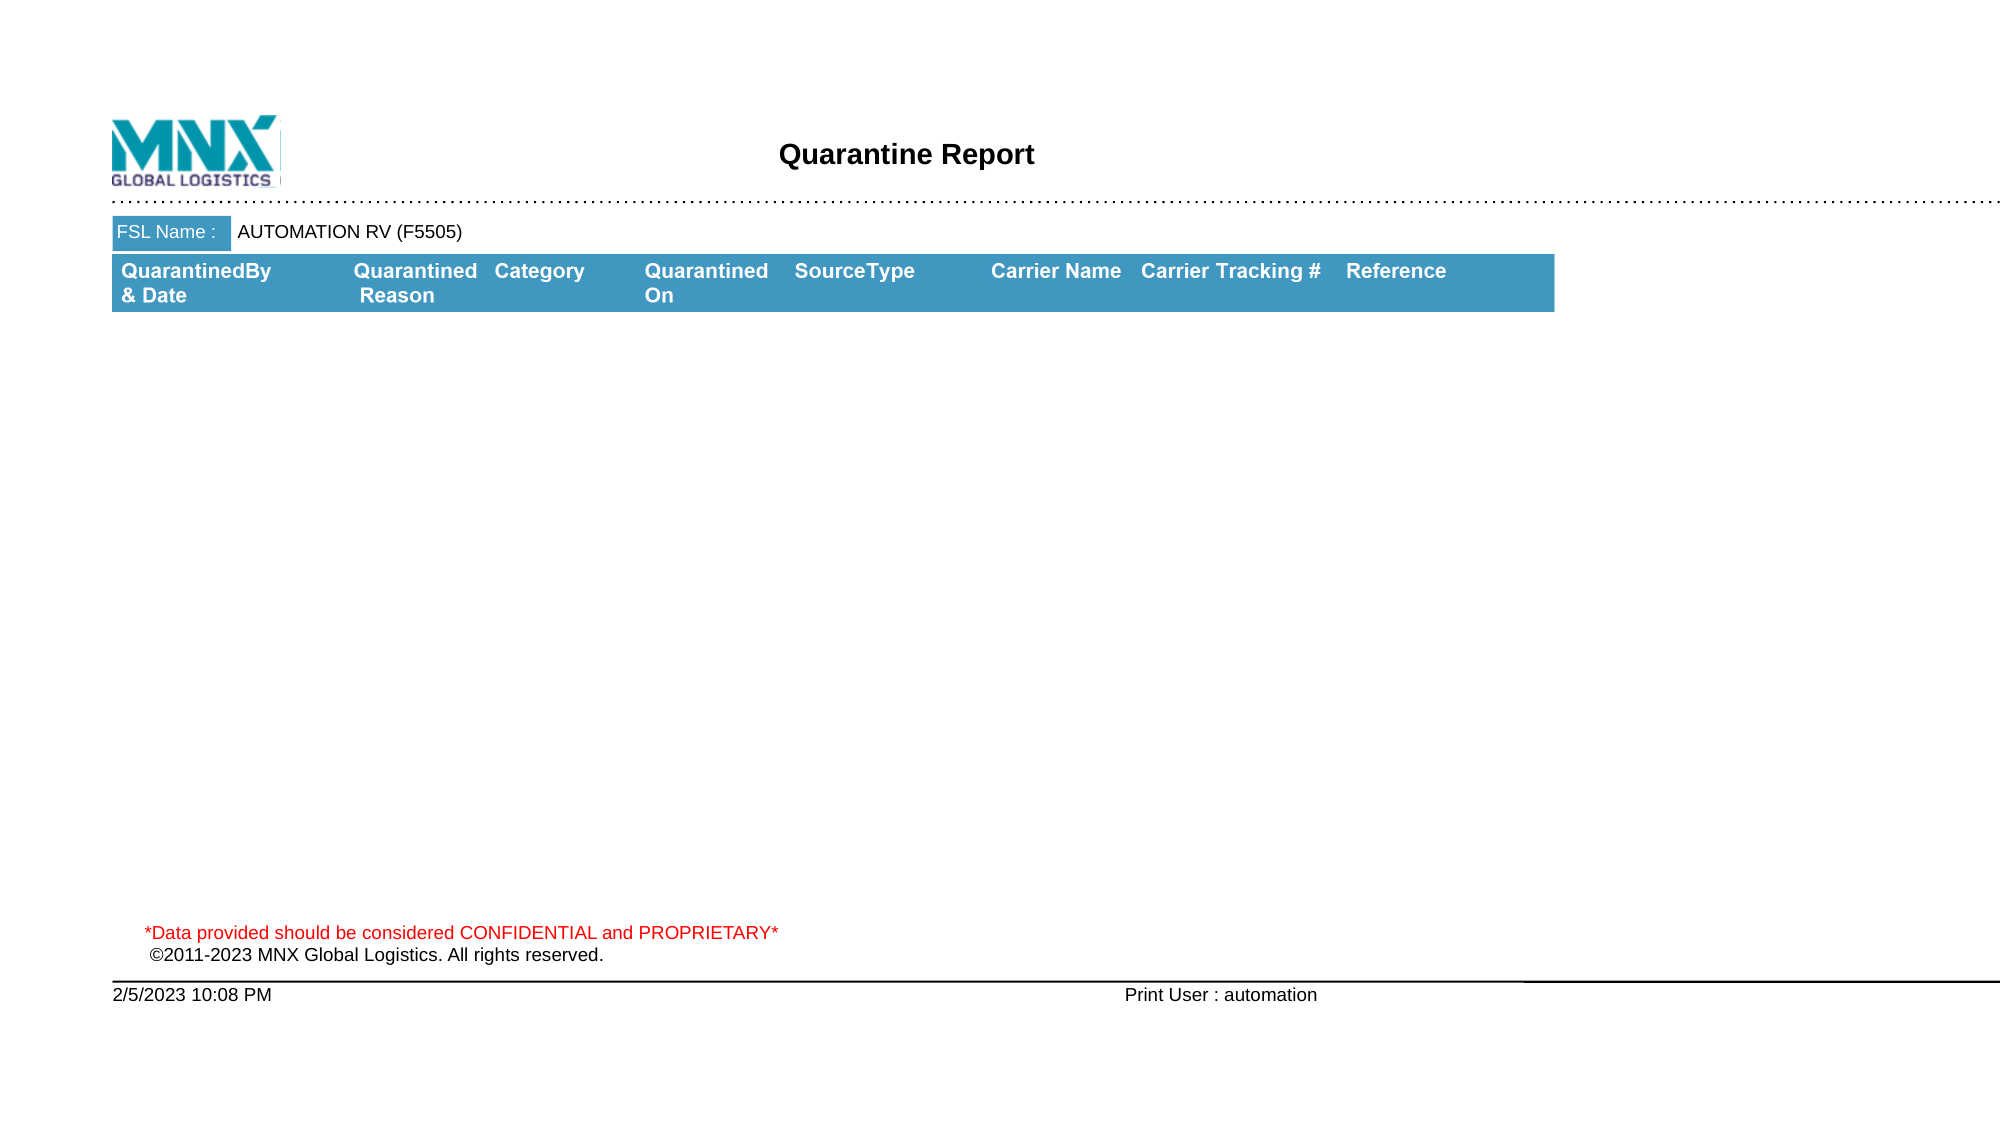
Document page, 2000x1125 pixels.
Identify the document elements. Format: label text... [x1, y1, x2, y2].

text_box *Data provided should be considered CONFIDENTIAL and PROPRIETARY* [144, 920, 1158, 942]
text_box FSL Name : [112, 215, 232, 252]
text_box Print User : automation [1055, 983, 1387, 1013]
text_box Quarantine Report [562, 131, 1252, 173]
picture [112, 254, 1555, 425]
text_box AUTOMATION RV (F5505) [233, 215, 669, 252]
picture [112, 115, 323, 188]
text_box 2/5/2023 10:08 PM [112, 983, 343, 1013]
text_box ©2011-2023 MNX Global Logistics. All rights reserved. [144, 942, 1158, 964]
